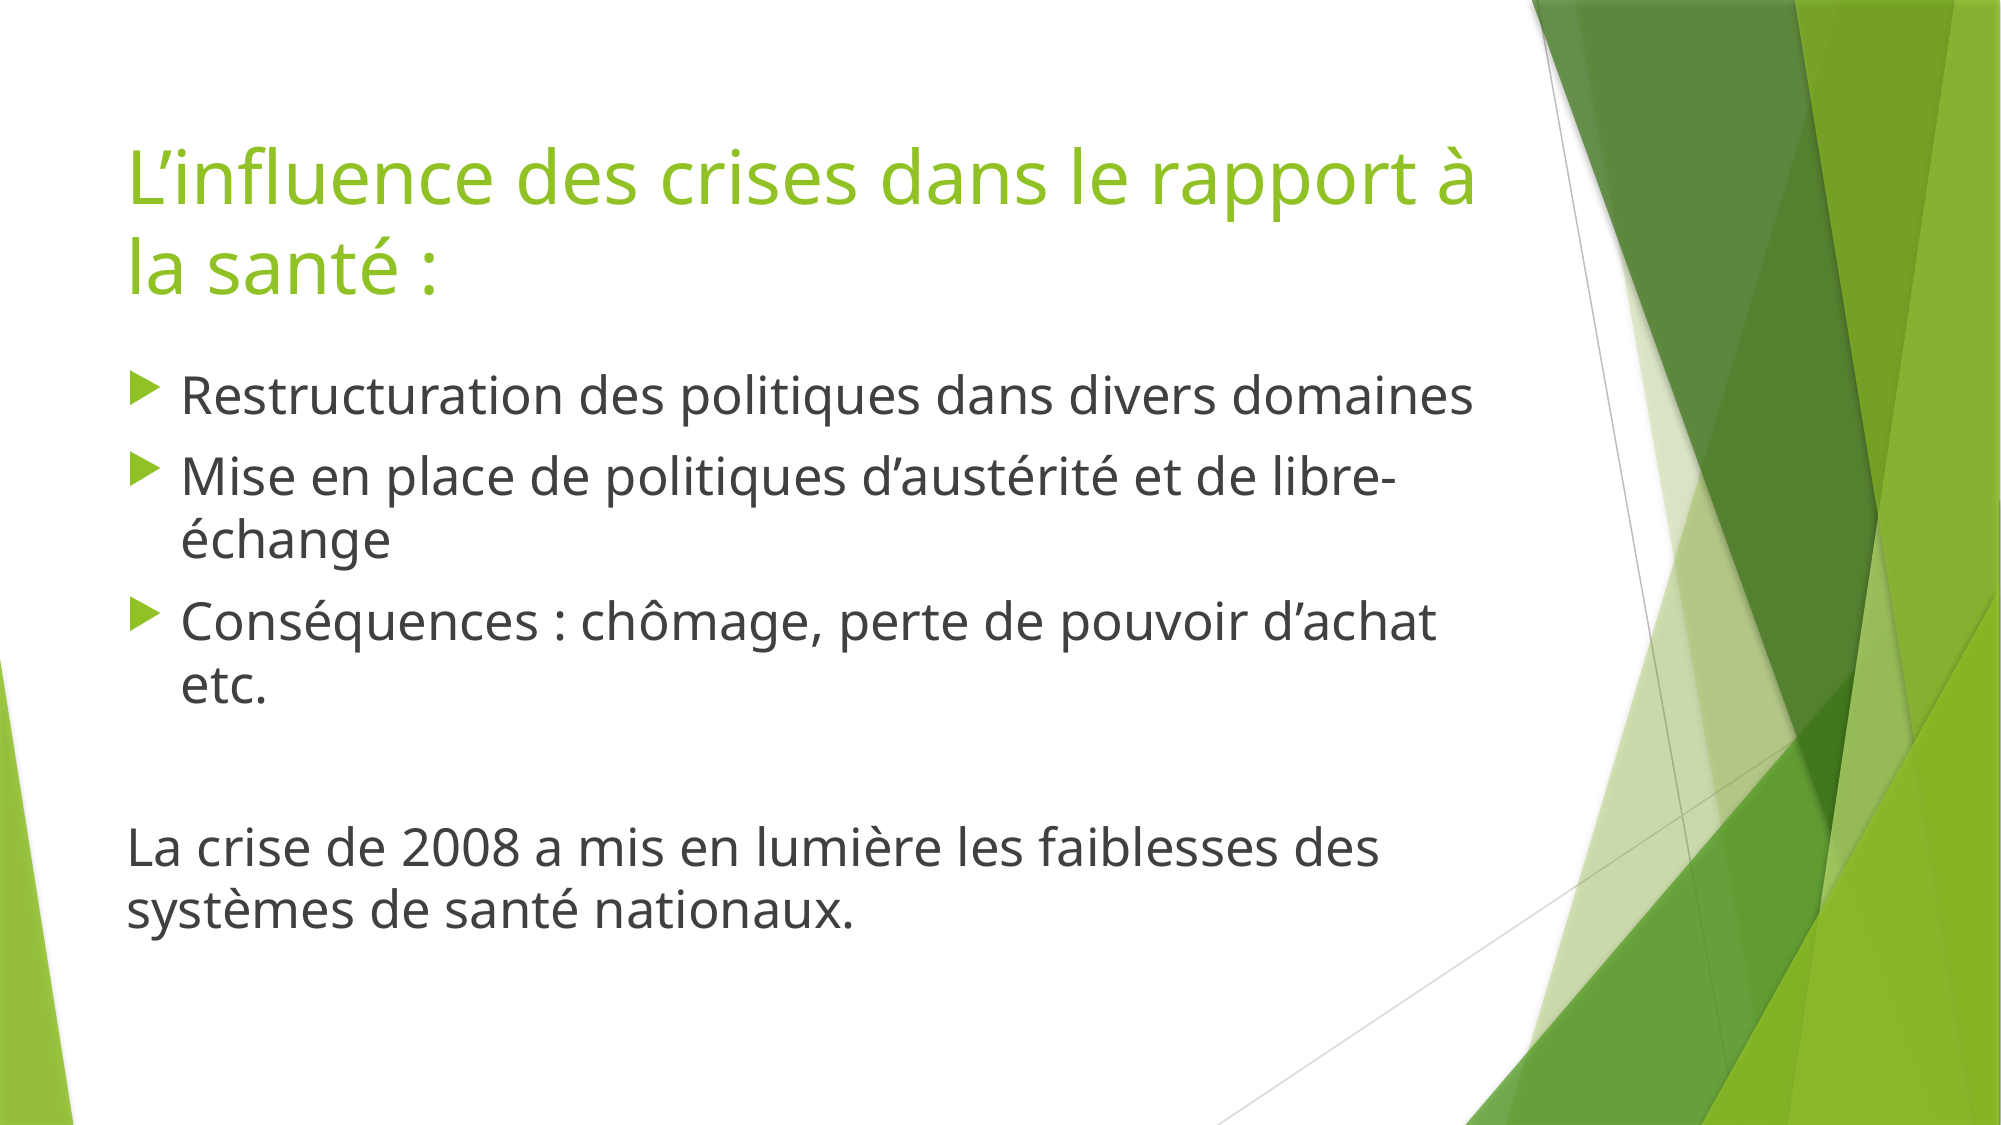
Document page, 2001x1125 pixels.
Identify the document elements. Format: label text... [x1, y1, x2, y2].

title L’influence des crises dans le rapport à la santé : [111, 122, 1522, 340]
list Restructuration des politiques dans divers domaines Mise en place de politiques d’austérité et de libre-échange Conséquences : chômage, perte de pouvoir d’achat etc. La crise de 2008 a mis en lumière les faiblesses des systèmes de santé nationaux. [111, 354, 1522, 992]
